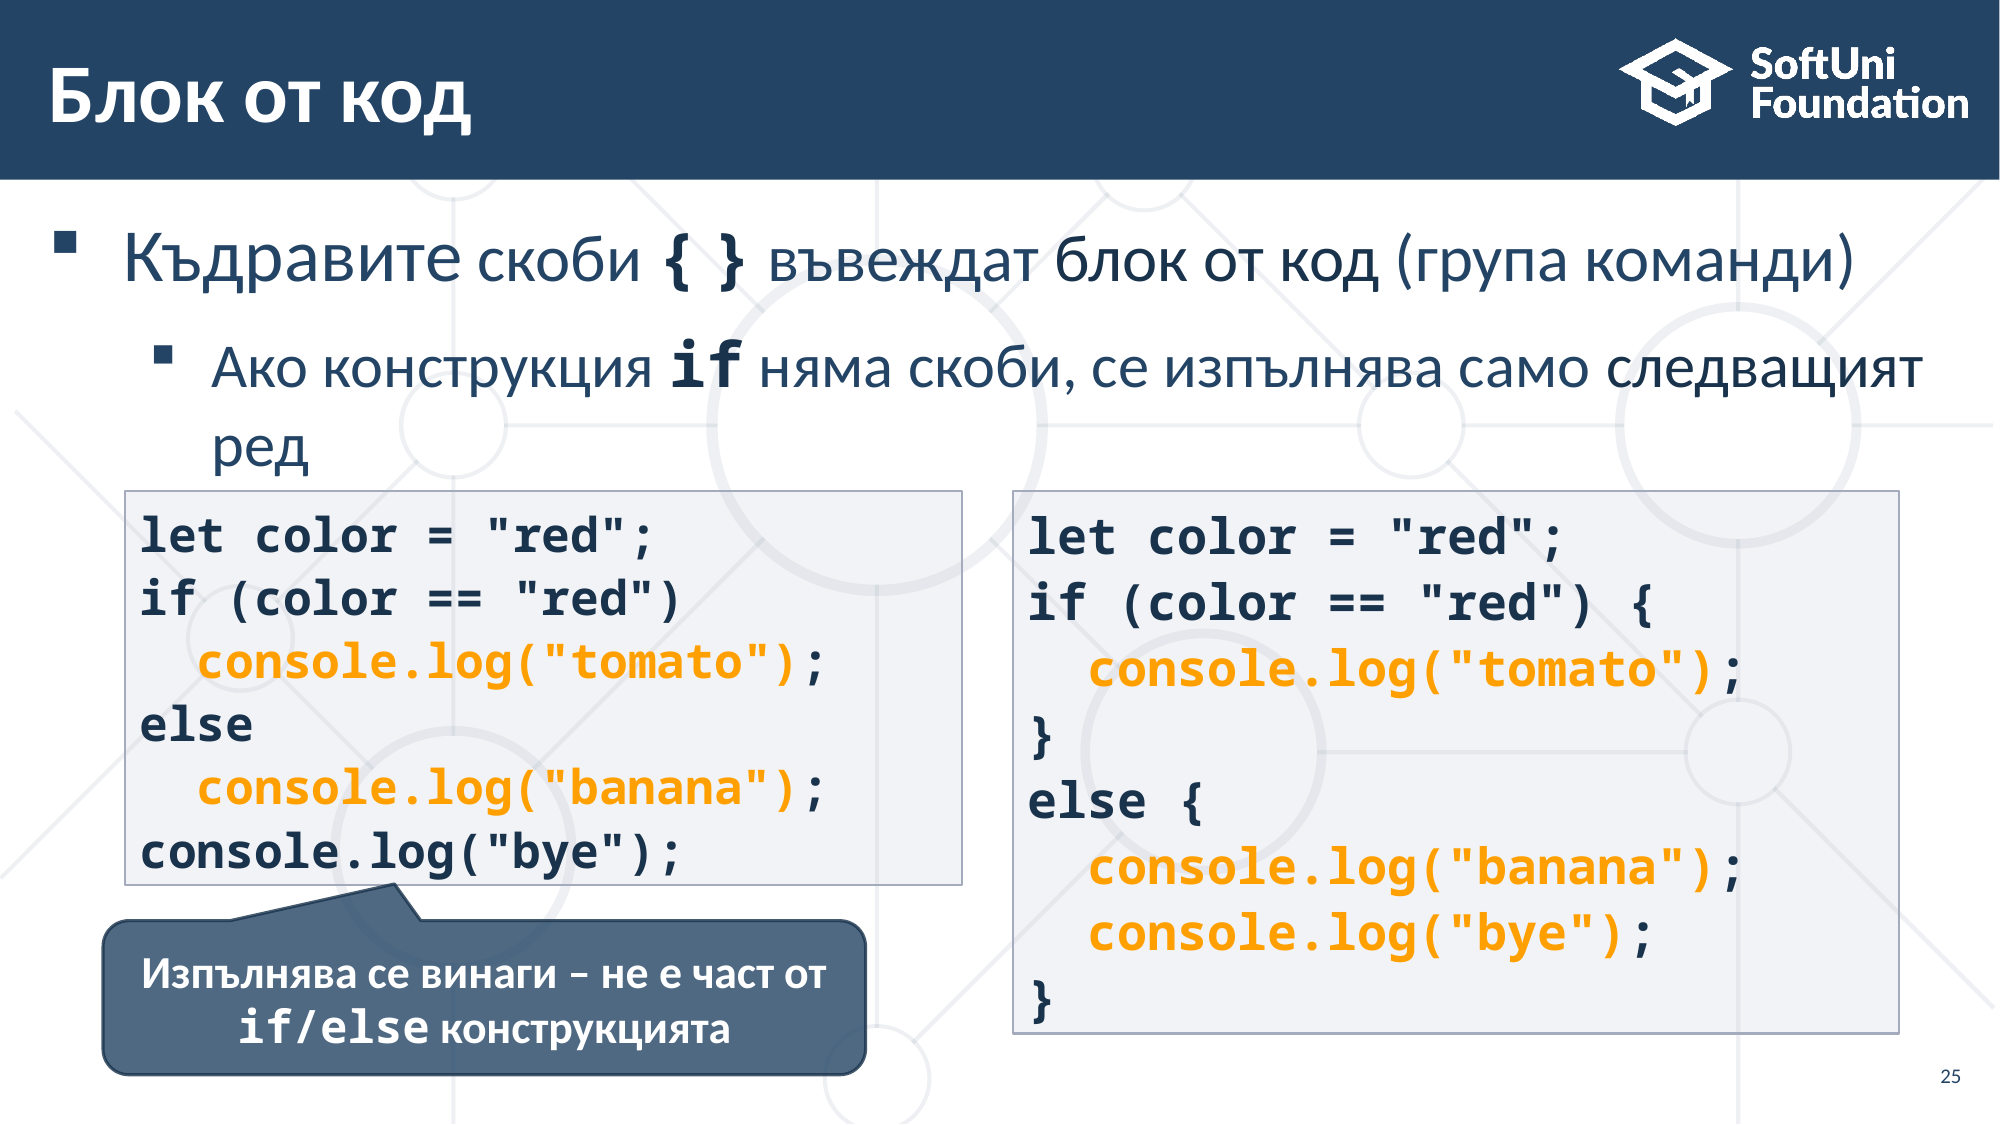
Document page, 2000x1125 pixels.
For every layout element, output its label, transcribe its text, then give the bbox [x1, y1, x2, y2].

text_box Изпълнява се винаги – не е част от if/else конструкцията [100, 881, 868, 1077]
picture [1618, 38, 1968, 126]
text_box let color = "red"; if (color == "red") console.log("tomato"); else console.log("banana"); console.log("bye"); [124, 491, 963, 885]
list Къдравите скоби { } въвеждат блок от код (група команди) Ако конструкция if няма скоби, се изпълнява само следващият ред [31, 196, 1970, 1050]
text_box let color = "red"; if (color == "red") { console.log("tomato"); } else { console.log("banana"); console.log("bye"); } [1013, 491, 1900, 1034]
title Блок от код [31, 16, 1591, 162]
slide_number 25 [1896, 1049, 1968, 1101]
